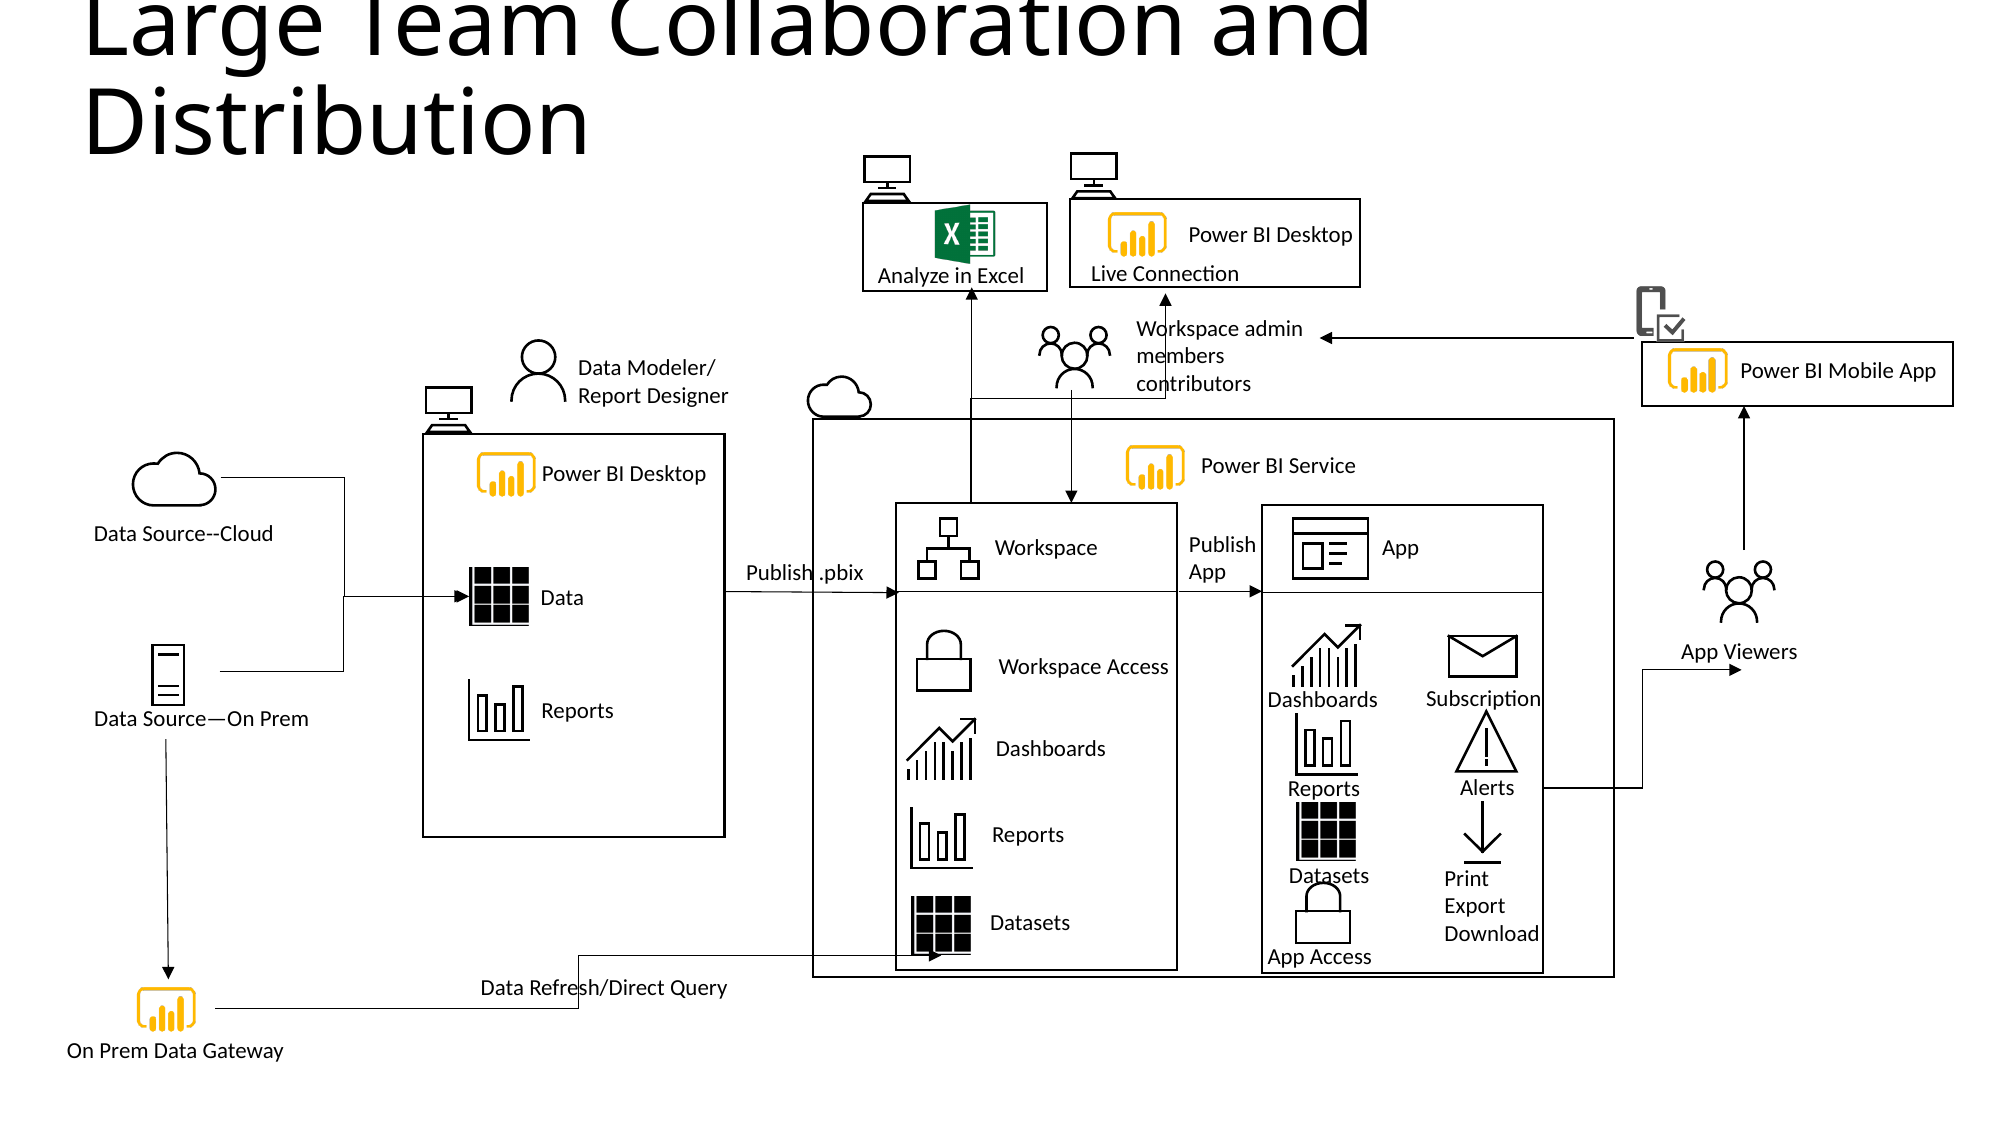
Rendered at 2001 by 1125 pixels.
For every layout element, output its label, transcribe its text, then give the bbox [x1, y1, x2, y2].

text_box Live Connection [1076, 251, 1255, 294]
text_box Power BI Service [1205, 442, 1372, 486]
text_box [1292, 625, 1361, 677]
text_box [862, 202, 917, 292]
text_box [219, 596, 467, 672]
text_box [1543, 669, 1742, 788]
text_box [942, 592, 1429, 978]
picture [468, 567, 530, 626]
text_box App Viewers [1666, 628, 1813, 672]
picture [1296, 802, 1357, 861]
text_box [911, 808, 972, 869]
text_box Reports [977, 812, 1080, 855]
text_box Workspace Access [983, 644, 1185, 687]
text_box [807, 376, 871, 417]
text_box [1465, 807, 1501, 852]
text_box [1069, 198, 1087, 288]
text_box Reports [1273, 766, 1376, 809]
text_box [895, 502, 1178, 591]
text_box Workspace admin members contributors [1173, 306, 1319, 404]
picture [1633, 286, 1748, 420]
text_box [918, 518, 979, 579]
text_box [1748, 341, 1954, 407]
text_box On Prem Data Gateway [52, 1027, 300, 1070]
text_box Alerts [1445, 764, 1530, 807]
picture [456, 424, 556, 524]
text_box Datasets [1274, 853, 1385, 896]
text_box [215, 955, 942, 1009]
text_box [1187, 198, 1361, 211]
text_box Data Source—On Prem [79, 696, 325, 739]
text_box Data [529, 574, 600, 618]
text_box Dashboards [981, 726, 1122, 769]
picture [911, 896, 972, 955]
text_box Subscription [1411, 675, 1543, 718]
text_box [812, 418, 970, 591]
text_box [1296, 720, 1350, 766]
text_box [422, 433, 726, 838]
text_box [865, 193, 909, 201]
text_box [907, 719, 975, 780]
text_box [972, 497, 1070, 502]
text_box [972, 300, 1173, 497]
text_box [1460, 718, 1513, 764]
text_box [1292, 518, 1368, 579]
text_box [220, 477, 469, 597]
text_box Reports [526, 688, 629, 731]
picture [1087, 184, 1187, 284]
text_box [1072, 191, 1087, 199]
text_box [511, 340, 563, 401]
text_box [1003, 202, 1048, 292]
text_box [963, 300, 971, 497]
text_box [1178, 418, 1615, 669]
text_box App Access [1252, 934, 1388, 977]
picture [116, 959, 216, 1059]
text_box [152, 645, 185, 696]
text_box [1296, 896, 1350, 934]
text_box [916, 630, 971, 691]
text_box Workspace [979, 525, 1113, 568]
text_box App [1367, 525, 1435, 568]
text_box Dashboards [1252, 677, 1393, 720]
text_box [812, 593, 895, 955]
picture [1105, 417, 1205, 517]
text_box Power BI Mobile App [1748, 347, 1952, 390]
text_box [1255, 254, 1361, 288]
text_box [1641, 343, 1647, 407]
text_box Publish App [1174, 521, 1272, 592]
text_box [165, 739, 169, 980]
text_box [426, 387, 472, 420]
text_box [1261, 504, 1544, 974]
picture [917, 192, 1003, 271]
text_box [1544, 789, 1615, 855]
text_box Power BI Desktop [556, 451, 722, 494]
text_box Data Modeler/ Report Designer [563, 345, 745, 416]
text_box Datasets [975, 900, 1086, 943]
text_box [427, 425, 456, 432]
text_box [895, 592, 1178, 971]
text_box [469, 680, 530, 741]
text_box [1448, 636, 1517, 675]
text_box Analyze in Excel [863, 253, 1040, 296]
text_box [1703, 561, 1775, 622]
title Large Team Collaboration and Distribution [66, 0, 1792, 185]
text_box Print Export Download [1429, 855, 1617, 981]
text_box [1073, 497, 1105, 502]
text_box Publish .pbix [731, 550, 879, 591]
text_box Power BI Desktop [1187, 211, 1369, 254]
text_box Data Source--Cloud [79, 510, 220, 554]
text_box [132, 452, 216, 506]
